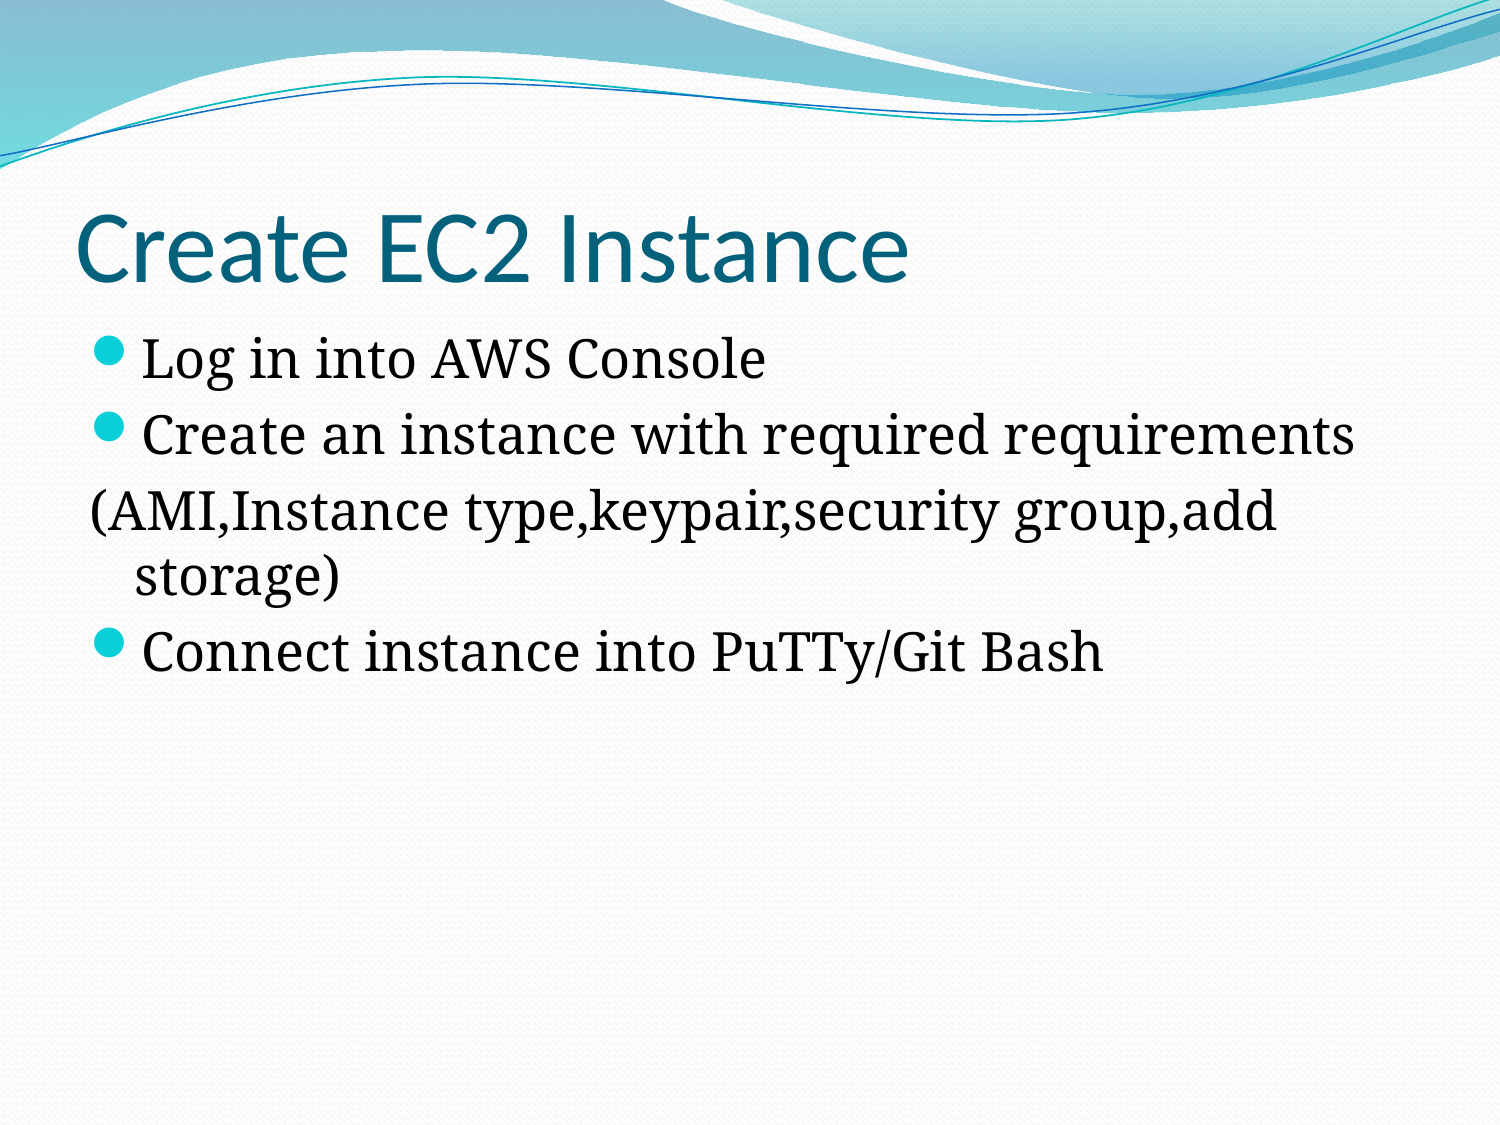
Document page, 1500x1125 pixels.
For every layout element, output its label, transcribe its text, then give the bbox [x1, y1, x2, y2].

list Log in into AWS Console Create an instance with required requirements (AMI,Instance type,keypair,security group,add storage) Connect instance into PuTTy/Git Bash [75, 317, 1425, 1038]
title Create EC2 Instance [75, 115, 1425, 303]
